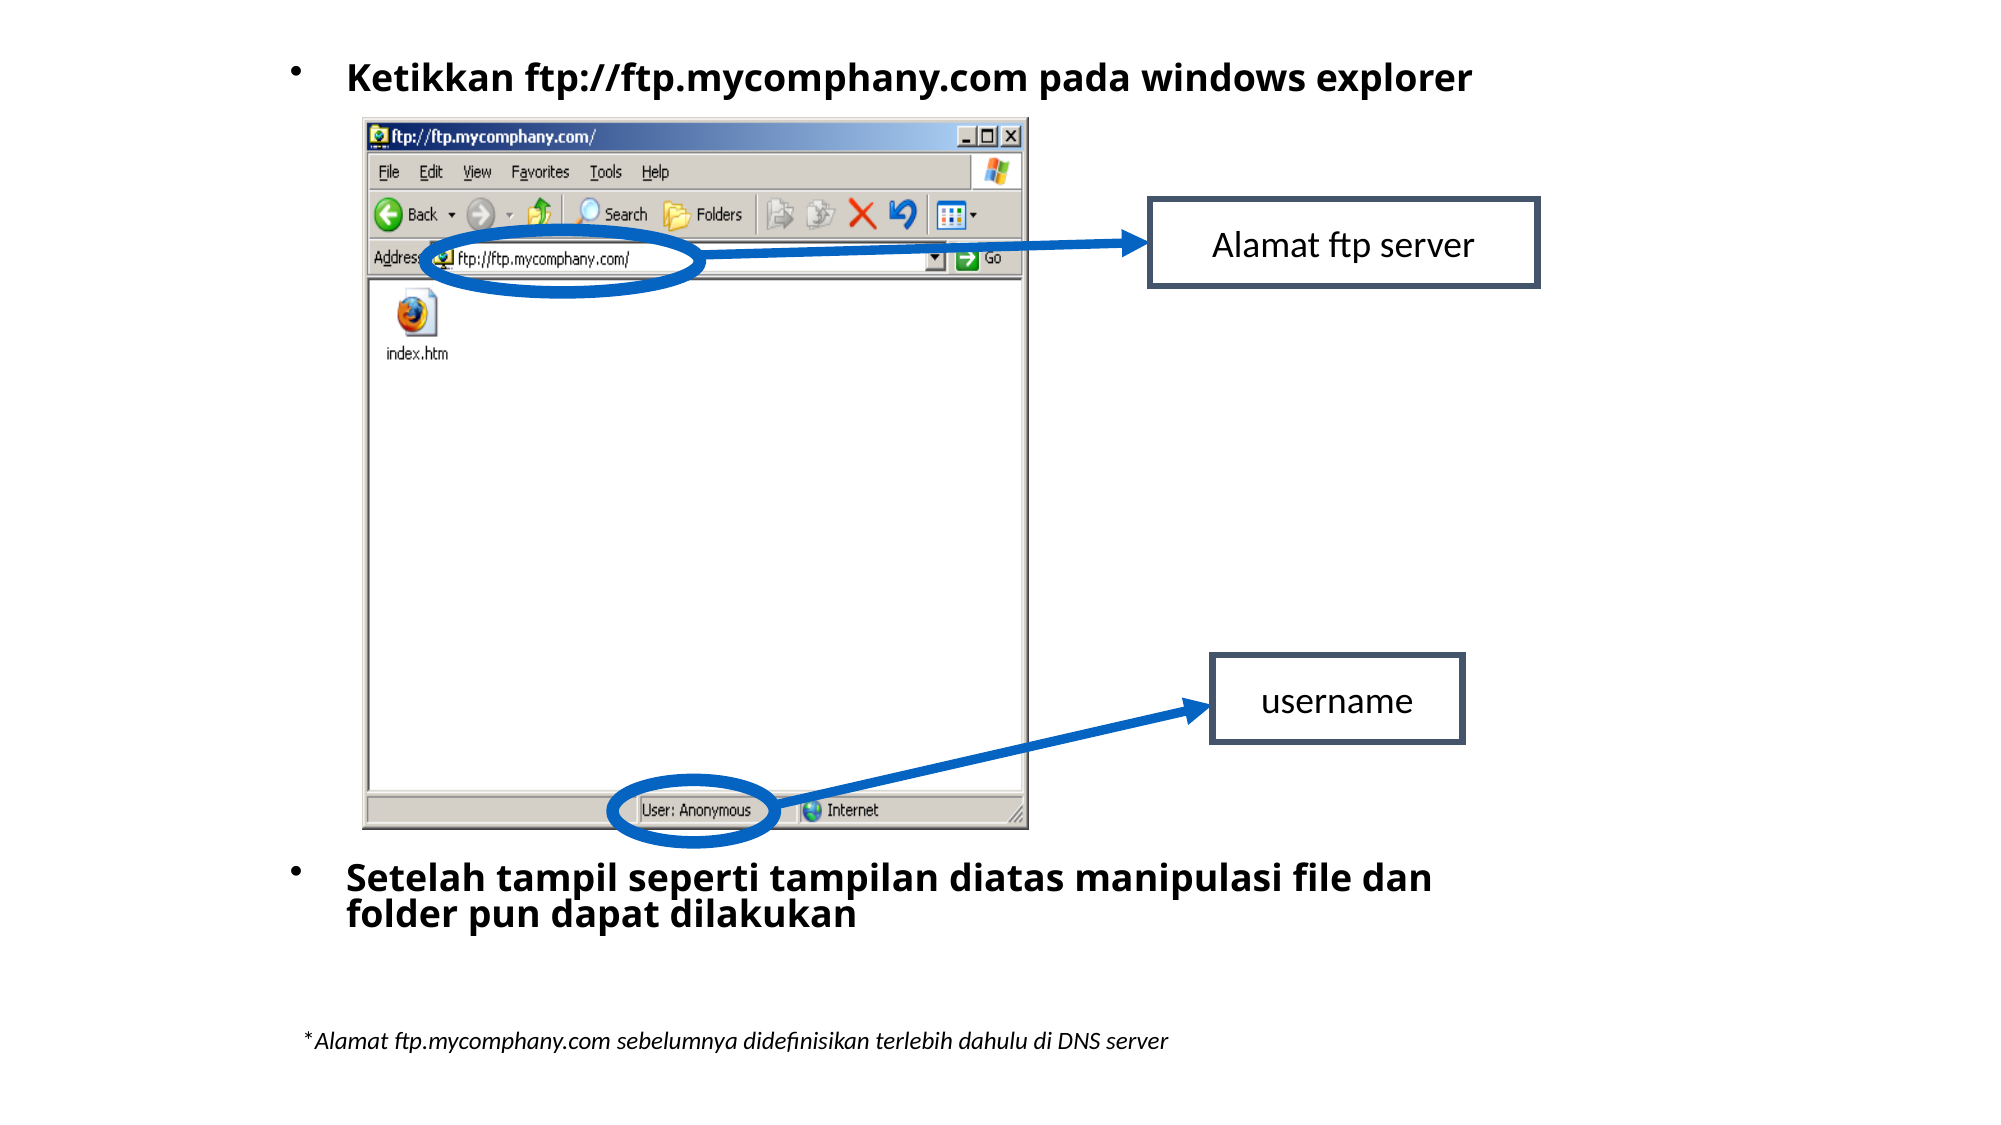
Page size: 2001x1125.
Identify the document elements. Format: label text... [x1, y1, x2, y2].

text_box [628, 830, 759, 843]
text_box Ketikkan ftp://ftp.mycomphany.com pada windows explorer [275, 54, 1675, 118]
text_box [1029, 236, 1149, 249]
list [362, 117, 1029, 830]
text_box [1029, 701, 1212, 747]
text_box *Alamat ftp.mycomphany.com sebelumnya didefinisikan terlebih dahulu di DNS server [287, 1017, 1438, 1063]
text_box Alamat ftp server [1149, 198, 1538, 287]
text_box username [1212, 654, 1463, 743]
text_box Setelah tampil seperti tampilan diatas manipulasi file dan folder pun dapat dilakukan [274, 854, 1538, 918]
